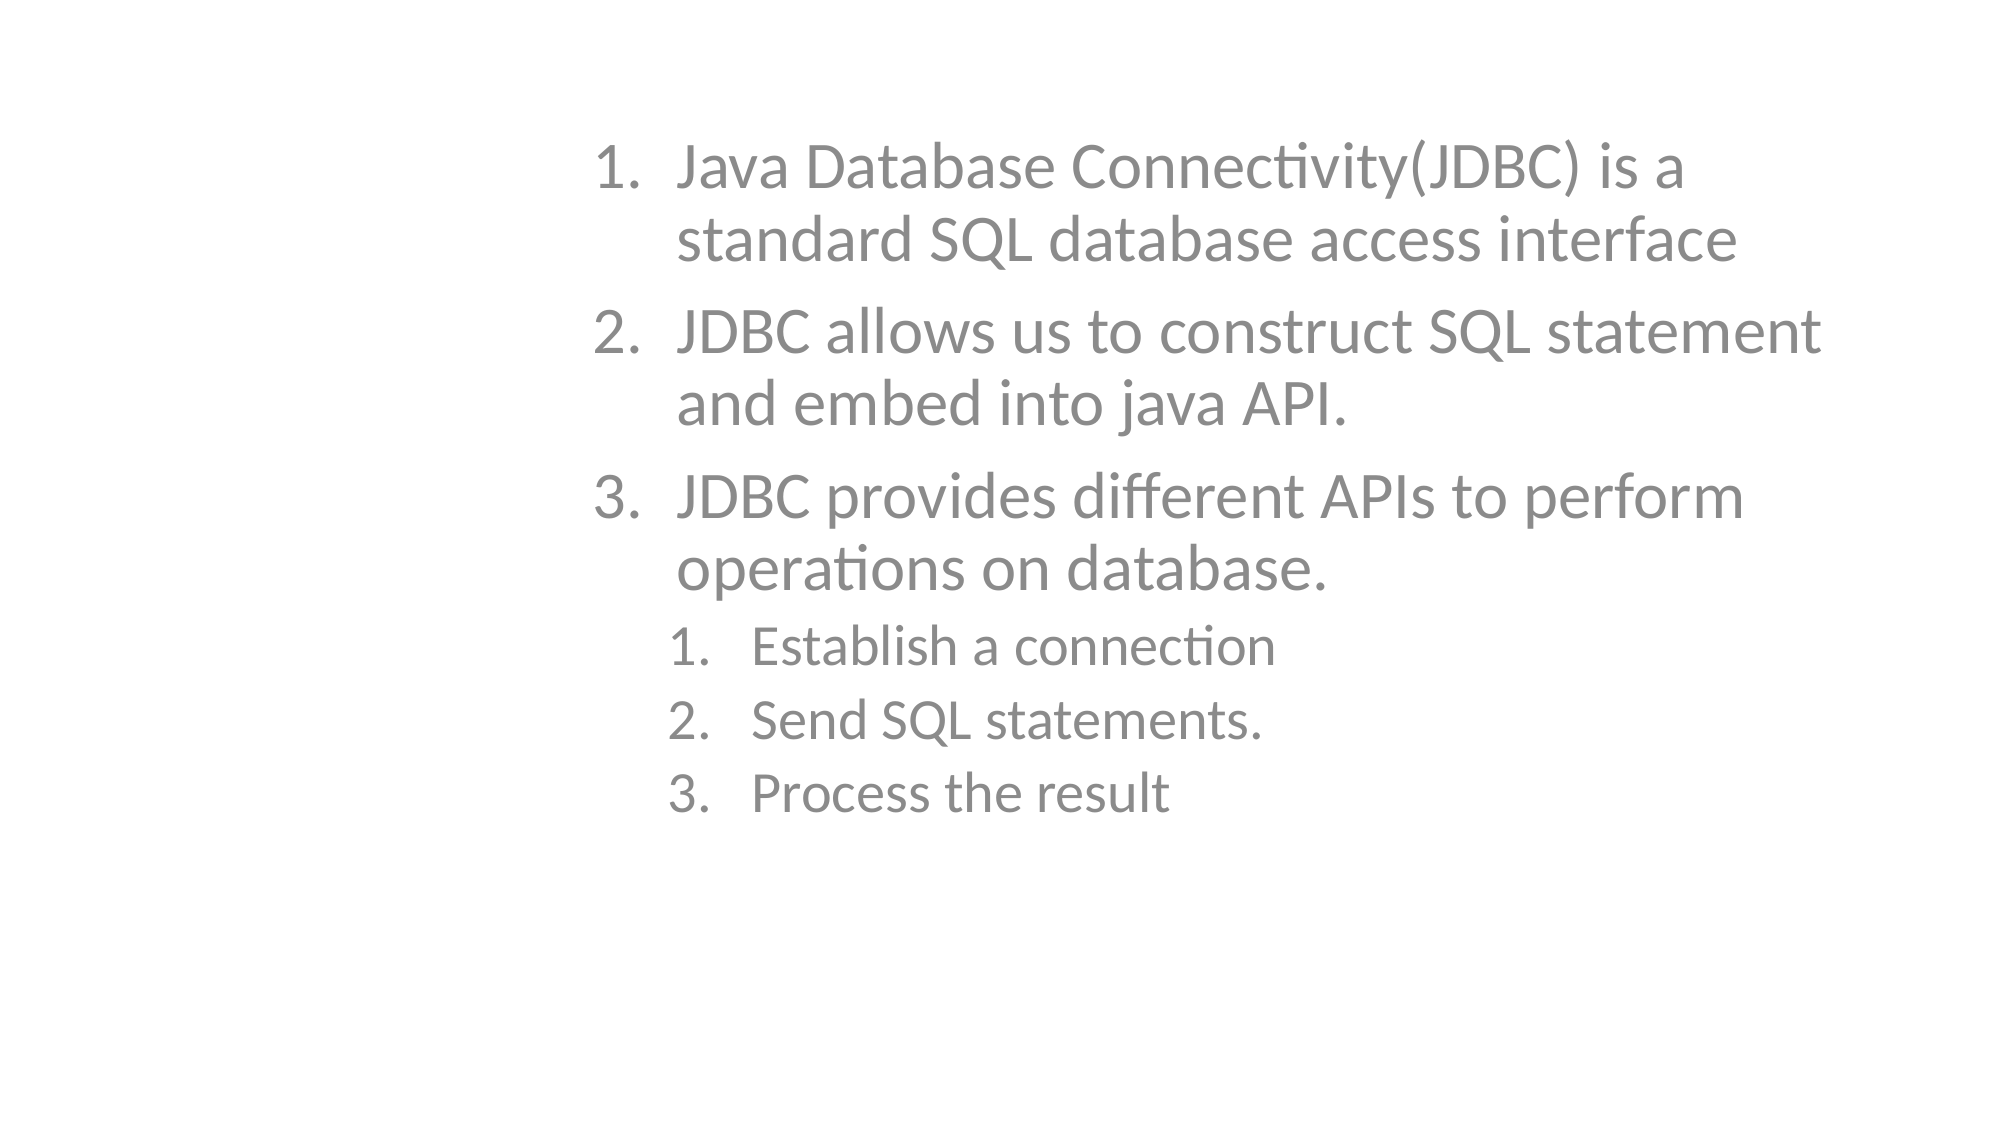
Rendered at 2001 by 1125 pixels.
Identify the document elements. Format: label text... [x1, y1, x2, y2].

list Java Database Connectivity(JDBC) is a standard SQL database access interface JDBC allows us to construct SQL statement and embed into java API. JDBC provides different APIs to perform operations on database. Establish a connection Send SQL statements. Process the result [577, 123, 1950, 1058]
